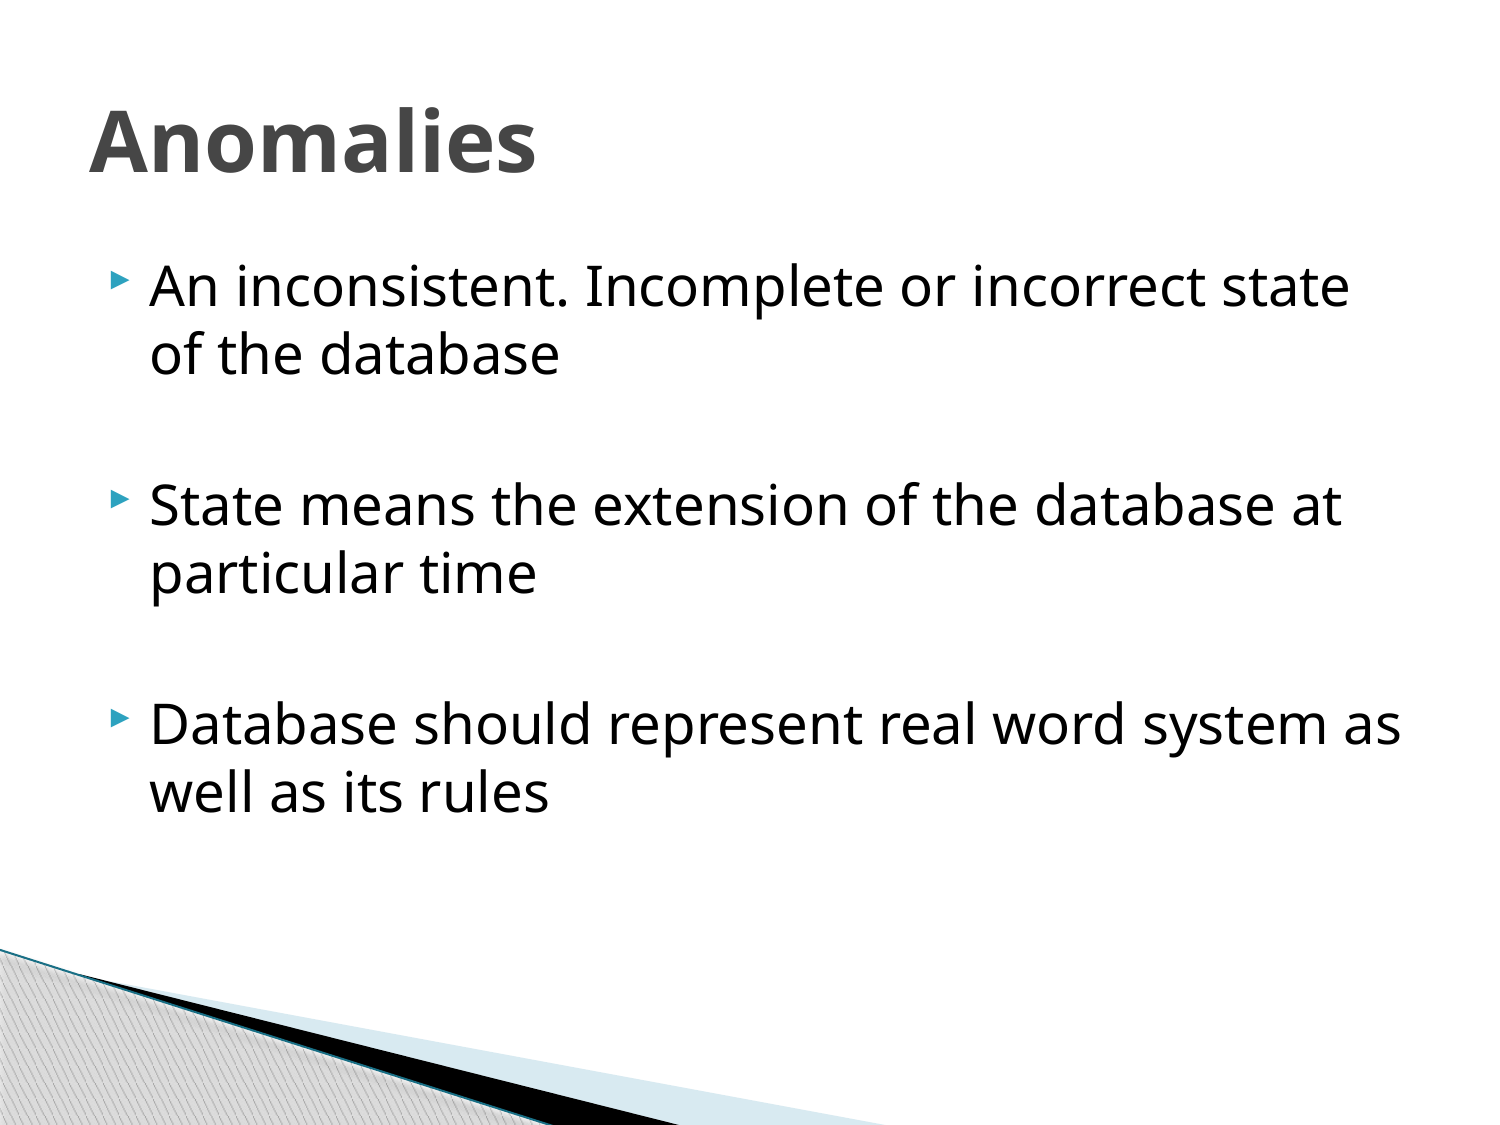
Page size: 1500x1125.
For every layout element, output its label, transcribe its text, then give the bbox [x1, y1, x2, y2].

list An inconsistent. Incomplete or incorrect state of the database State means the extension of the database at particular time Database should represent real word system as well as its rules [75, 243, 1425, 986]
title Anomalies [75, 45, 1425, 233]
